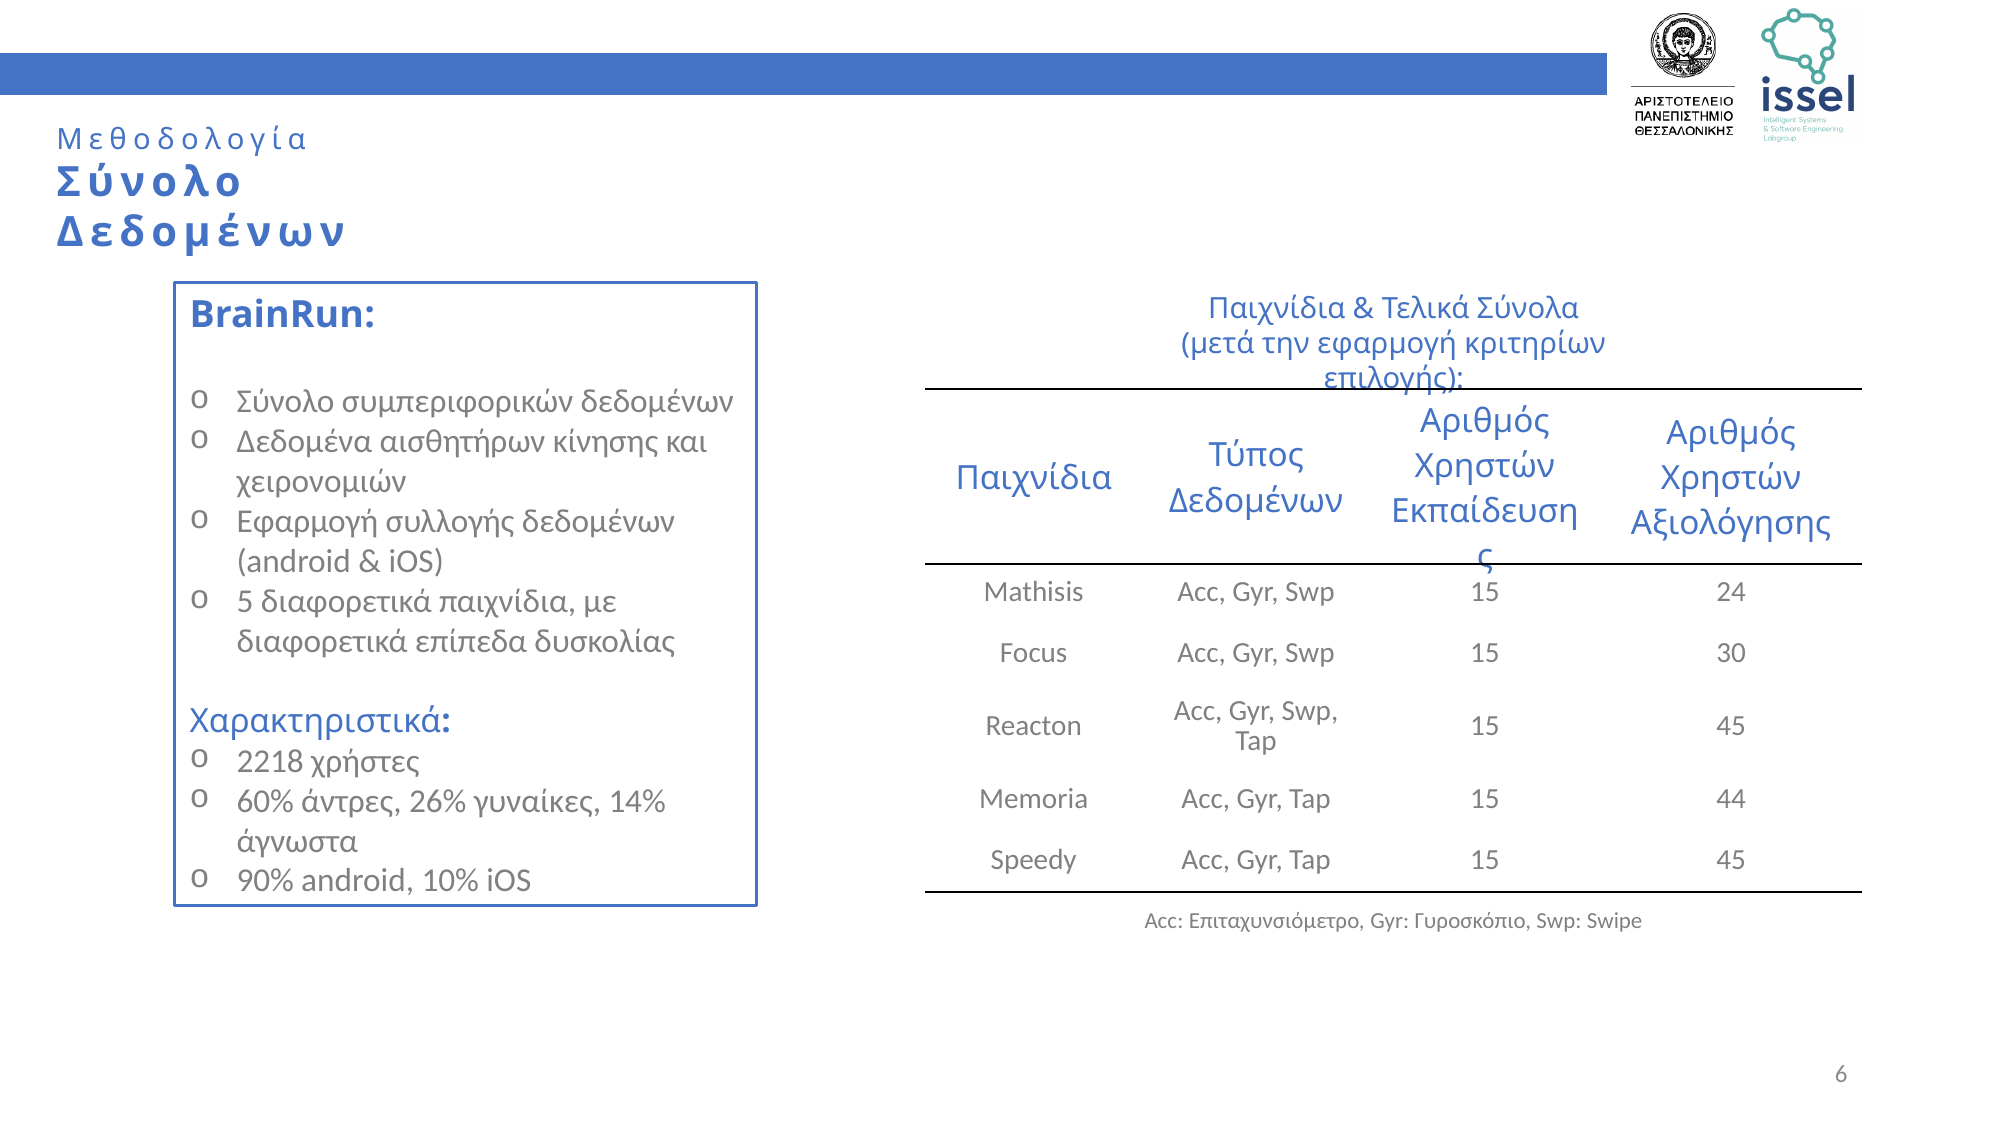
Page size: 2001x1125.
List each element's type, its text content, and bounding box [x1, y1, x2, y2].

table_cell 15 [1370, 771, 1600, 831]
table_header Αριθμός Χρηστών Αξιολόγησης [1600, 390, 1862, 563]
table_header Τύπος Δεδομένων [1142, 390, 1370, 563]
table_cell Acc, Gyr, Tap [1142, 831, 1370, 891]
table_cell Focus [925, 625, 1142, 686]
table_cell 15 [1370, 831, 1600, 891]
table_header Αριθμός Χρηστών Εκπαίδευσης [1370, 390, 1600, 563]
slide_number 6 [1412, 1042, 1863, 1103]
table_cell Acc: Επιταχυνσιόμετρο, Gyr: Γυροσκόπιο, Swp: Swipe [925, 893, 1862, 953]
table_cell Reacton [925, 686, 1142, 771]
table_cell 30 [1600, 625, 1862, 686]
table_cell 44 [1600, 771, 1862, 831]
table_cell Acc, Gyr, Swp [1142, 625, 1370, 686]
text_box Παιχνίδια & Τελικά Σύνολα (μετά την εφαρμογή κριτηρίων επιλογής): [1121, 281, 1666, 388]
table_cell 15 [1370, 686, 1600, 771]
table_cell Speedy [925, 831, 1142, 891]
table_cell Acc, Gyr, Swp, Tap [1142, 686, 1370, 771]
table_cell 15 [1370, 565, 1600, 625]
text_box BrainRun: Σύνολο συμπεριφορικών δεδομένων Δεδομένα αισθητήρων κίνησης και χειρονομιών Εφαρμογή συλλογής δεδομένων (android & iOS) 5 διαφορετικά παιχνίδια, με διαφορετικά επίπεδα δυσκολίας Χαρακτηριστικά: 2218 χρήστες 60% άντρες, 26% γυναίκες, 14% άγνωστα 90% android, 10% iOS [174, 282, 757, 906]
table_cell 15 [1370, 625, 1600, 686]
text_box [0, 5, 1863, 143]
table_header Παιχνίδια [925, 390, 1142, 563]
text_box Μεθοδολογία Σύνολο Δεδομένων [41, 143, 529, 263]
table_cell 45 [1600, 686, 1862, 771]
table_cell Acc, Gyr, Swp [1142, 565, 1370, 625]
table_cell 24 [1600, 565, 1862, 625]
table_cell Memoria [925, 771, 1142, 831]
table_cell 45 [1600, 831, 1862, 891]
table_cell Mathisis [925, 565, 1142, 625]
table_cell Acc, Gyr, Tap [1142, 771, 1370, 831]
